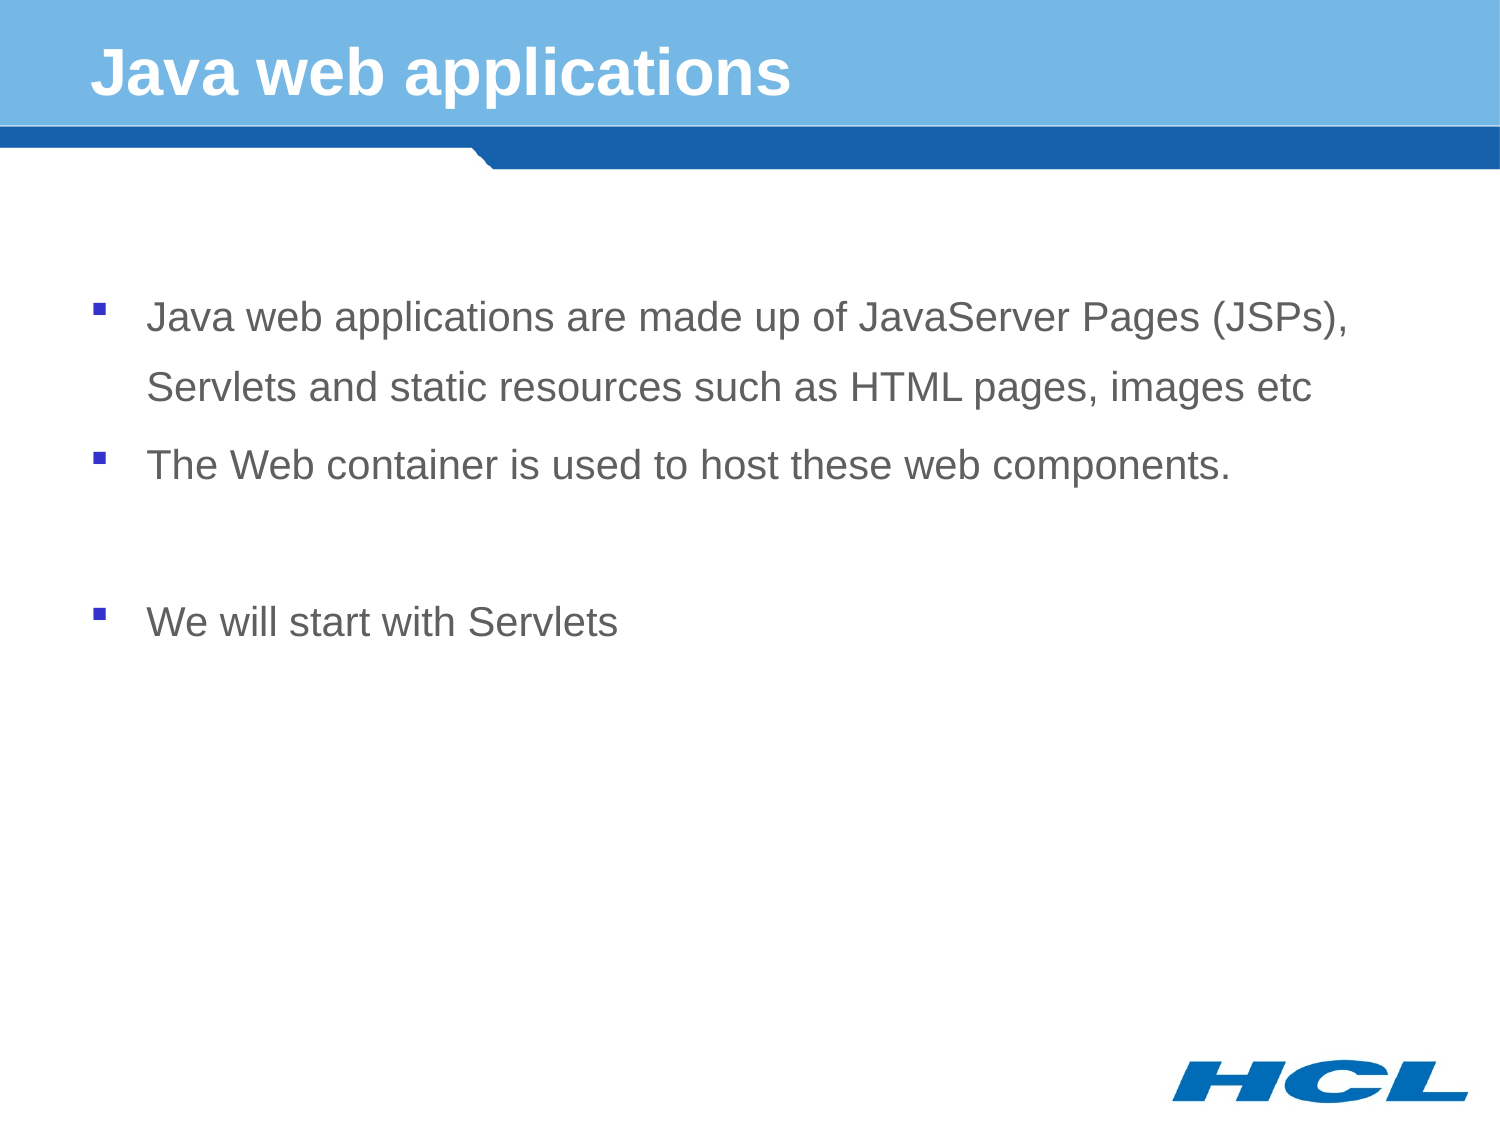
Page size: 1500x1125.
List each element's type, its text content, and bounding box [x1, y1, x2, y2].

list Java web applications are made up of JavaServer Pages (JSPs), Servlets and static resources such as HTML pages, images etc The Web container is used to host these web components. We will start with Servlets [74, 262, 1426, 638]
title Java web applications [74, 0, 1426, 138]
picture [0, 0, 1500, 188]
picture [1140, 1050, 1500, 1109]
